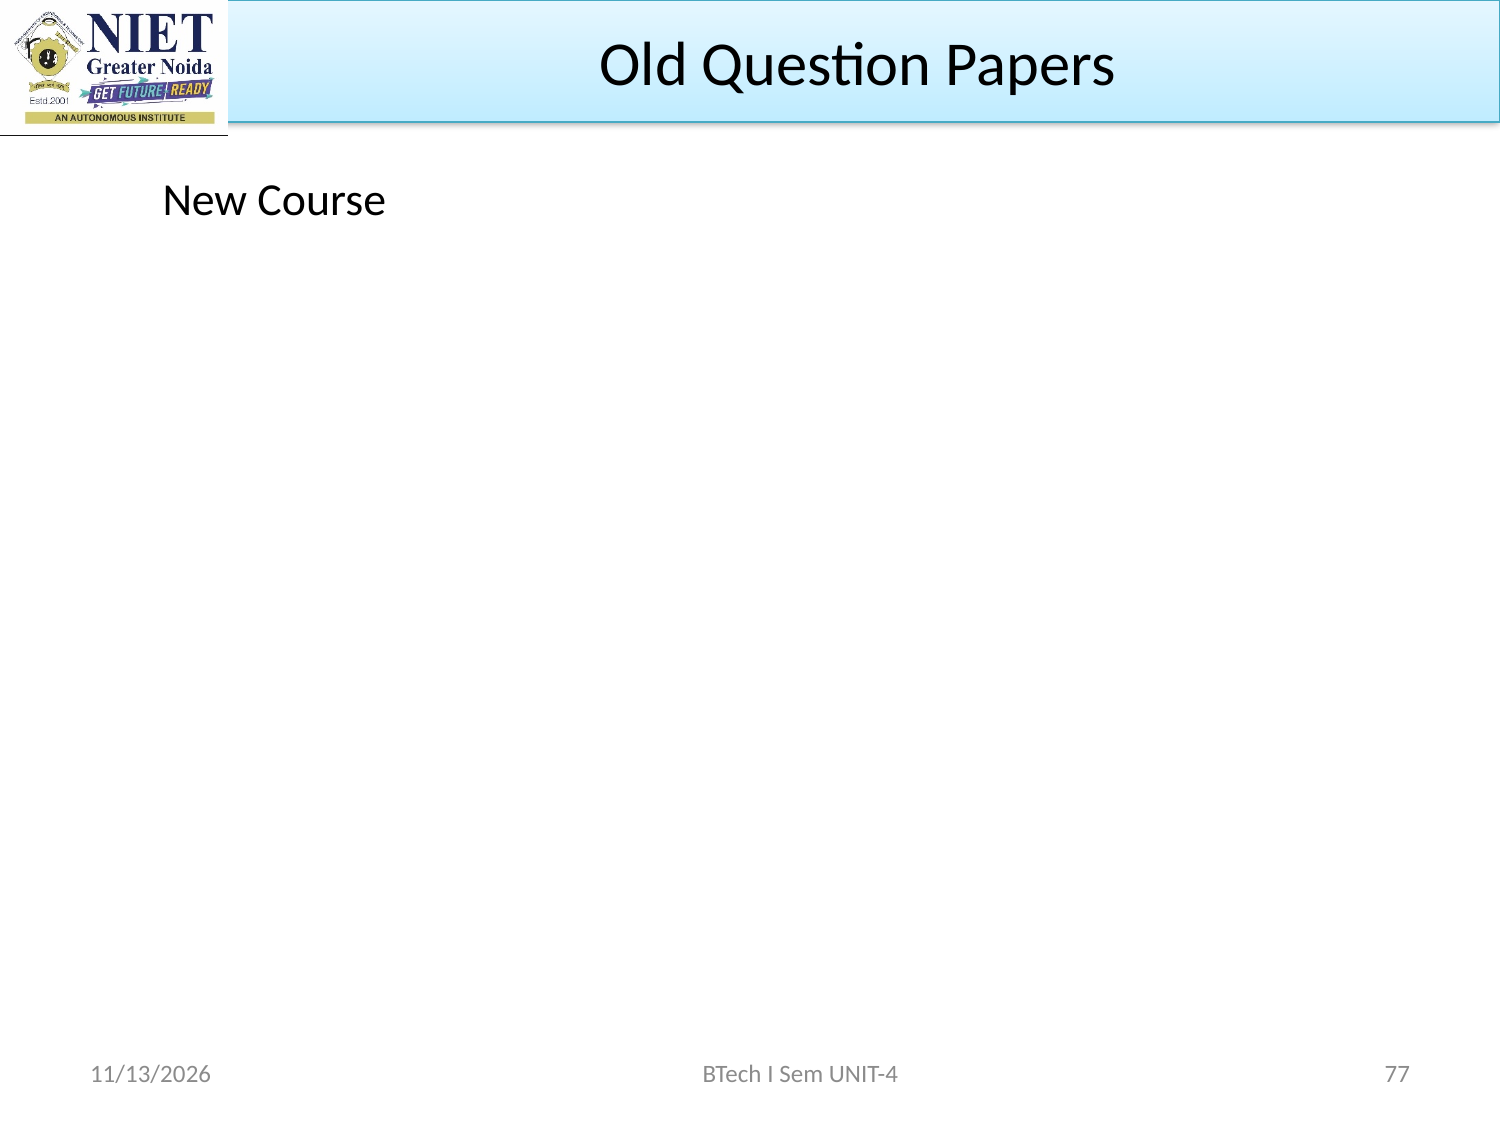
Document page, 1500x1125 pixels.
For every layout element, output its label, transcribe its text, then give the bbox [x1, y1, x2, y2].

slide_number 77 [1152, 1042, 1425, 1103]
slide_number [75, 1042, 425, 1103]
list New Course [147, 162, 1456, 1103]
text_box Old Question Papers [229, 0, 1500, 123]
footer BTech I Sem UNIT-4 [512, 1042, 1152, 1103]
picture [0, 0, 228, 137]
